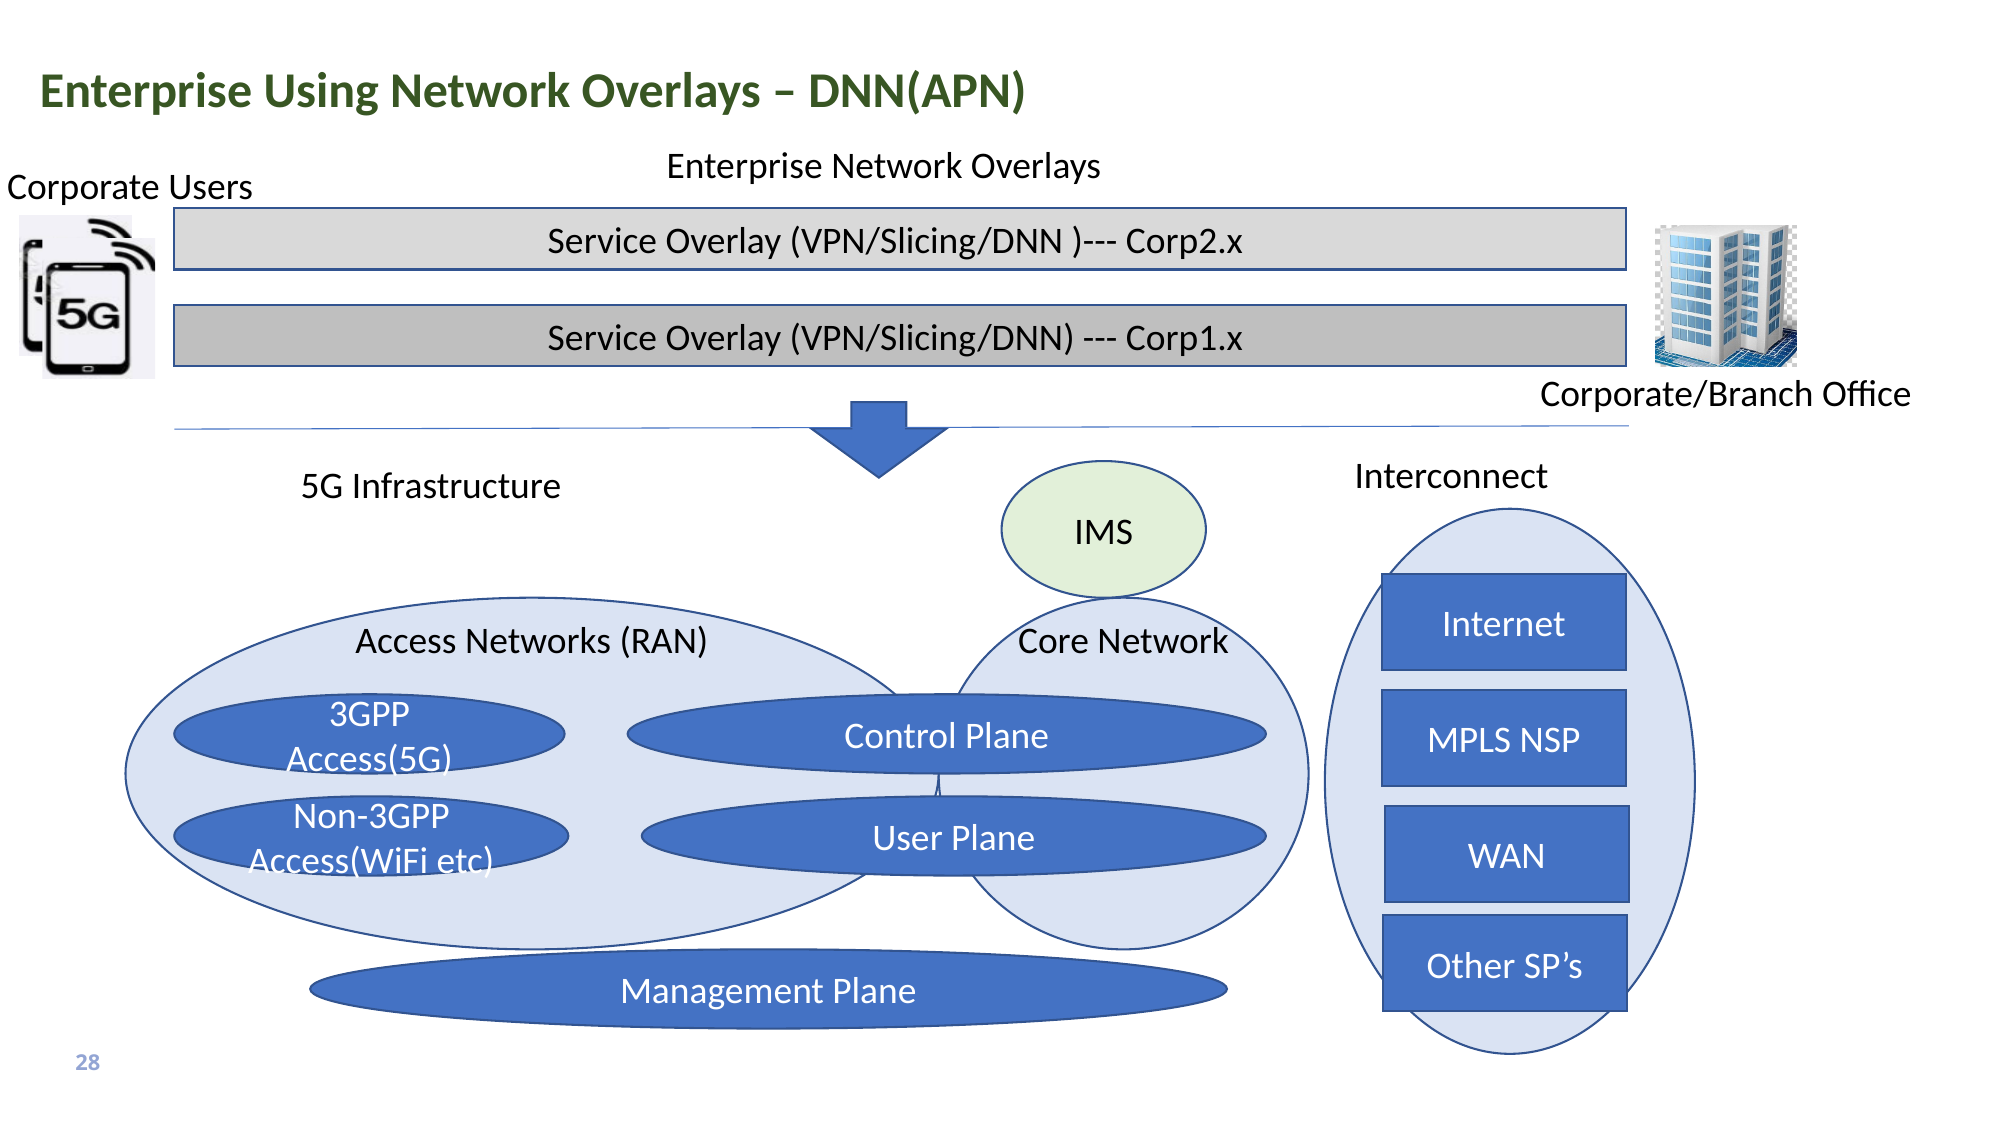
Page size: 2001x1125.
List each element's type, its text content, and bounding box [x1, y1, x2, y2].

slide_number 28 [56, 1054, 119, 1093]
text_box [0, 49, 1917, 1054]
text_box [174, 425, 1629, 430]
